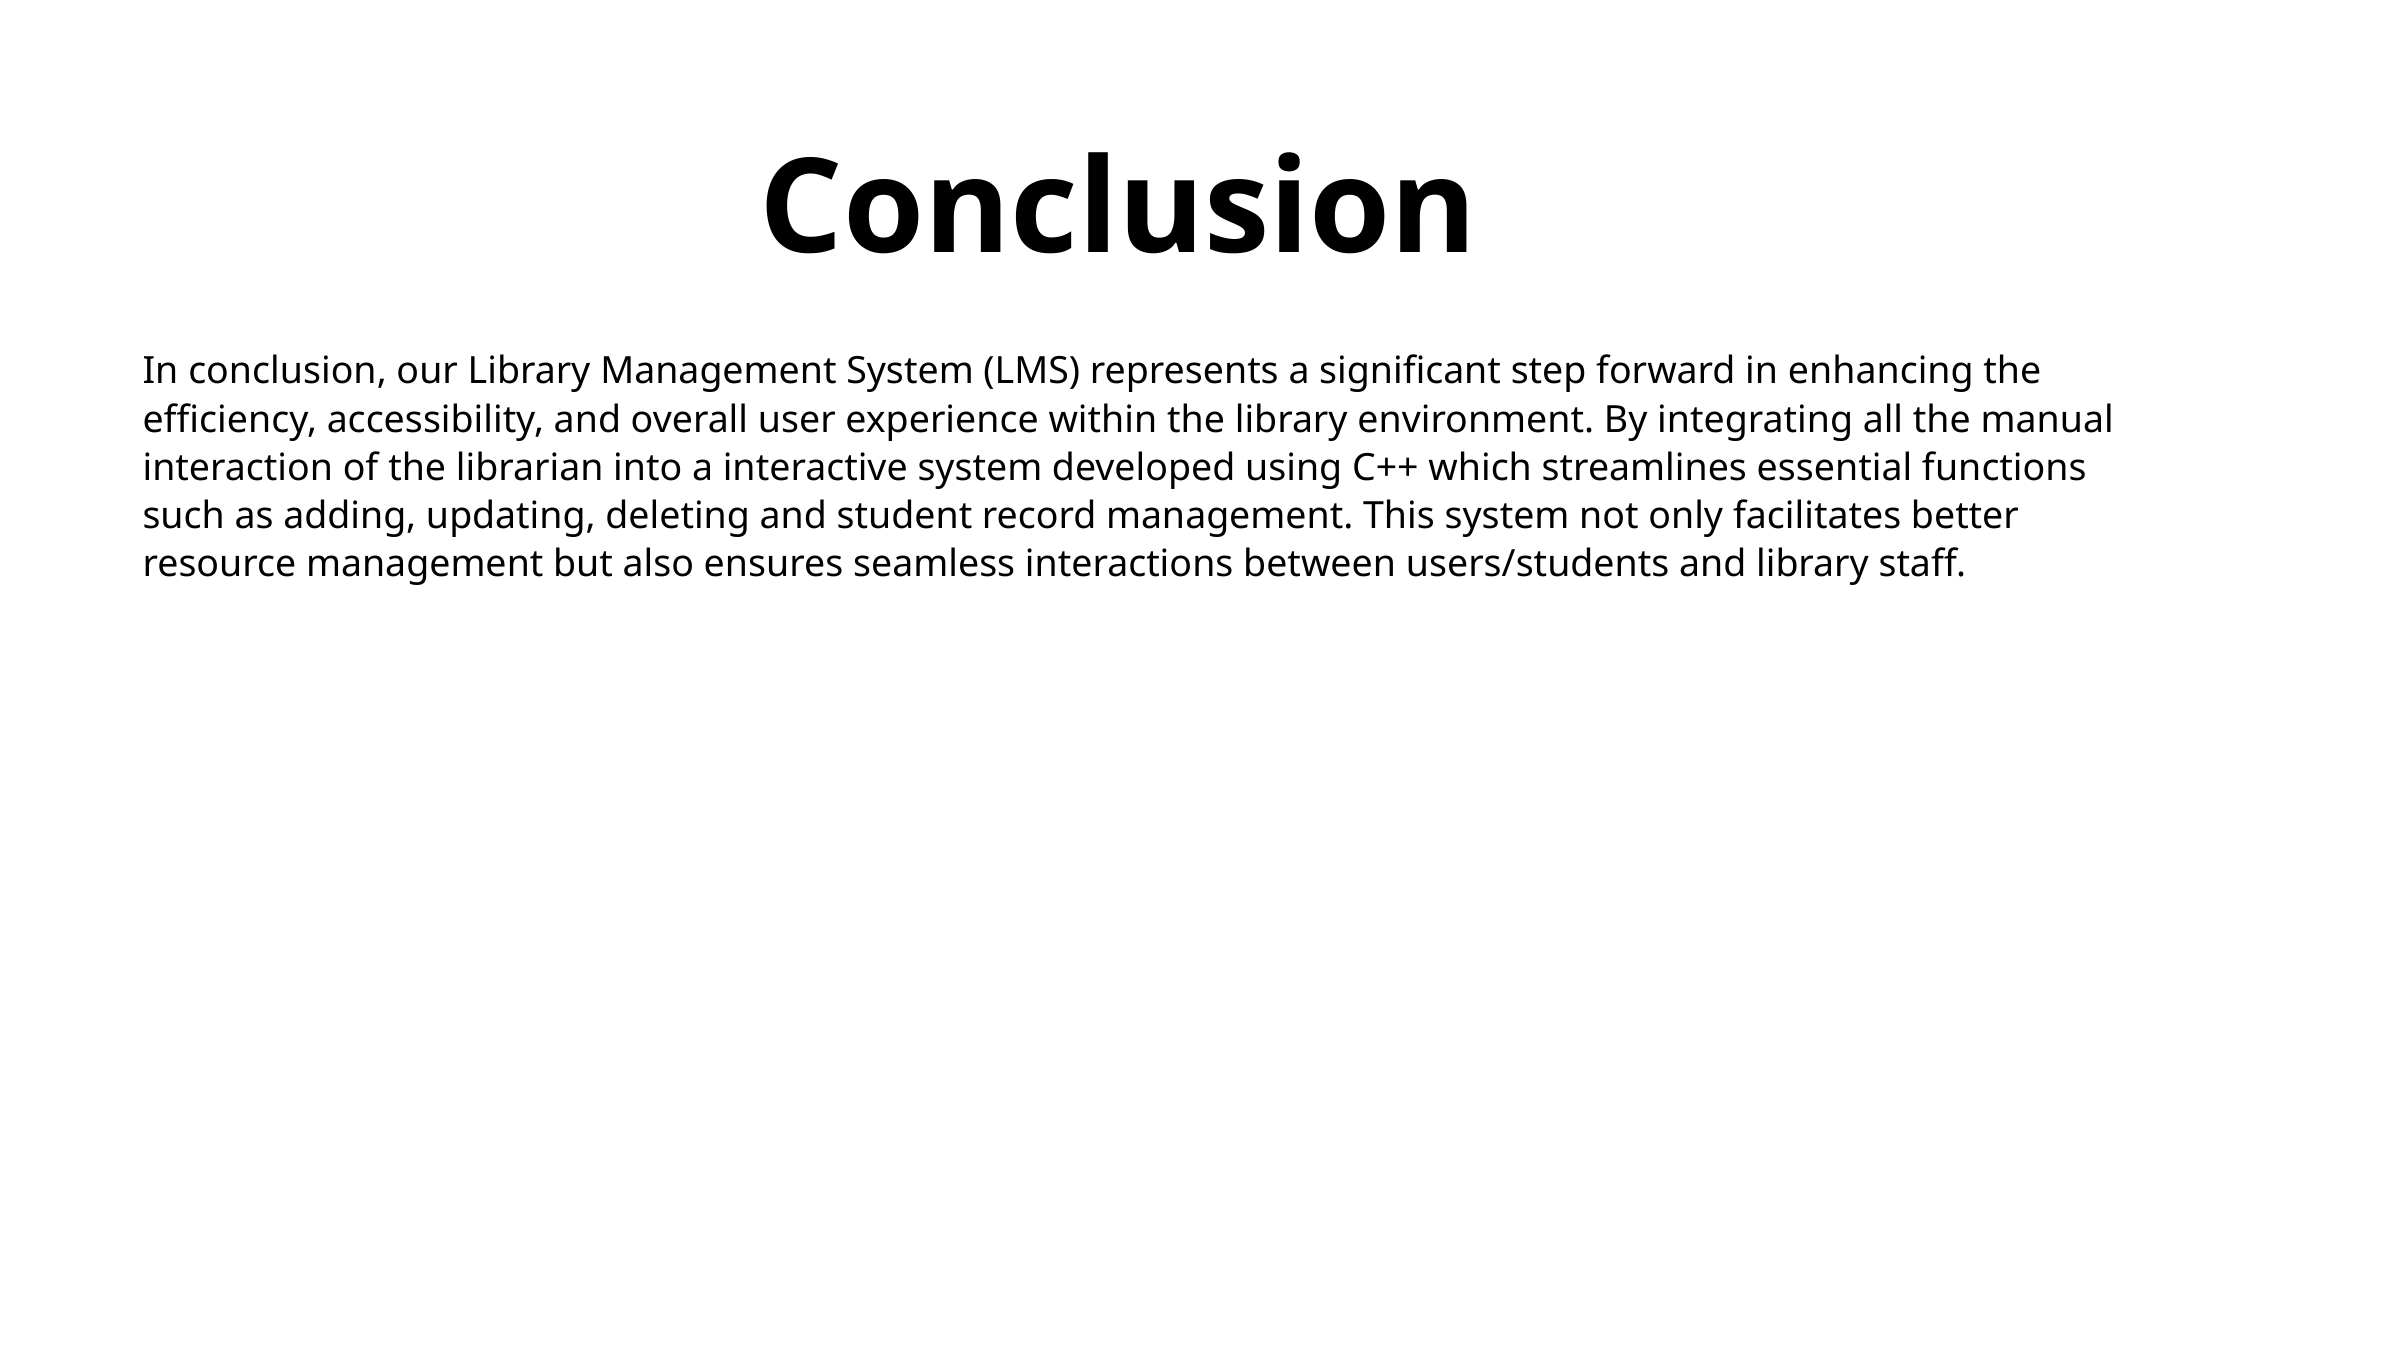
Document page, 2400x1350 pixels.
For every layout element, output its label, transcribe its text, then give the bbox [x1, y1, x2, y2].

text_box Conclusion [189, 102, 2048, 287]
text_box In conclusion, our Library Management System (LMS) represents a significant step forward in enhancing the efficiency, accessibility, and overall user experience within the library environment. By integrating all the manual interaction of the librarian into a interactive system developed using C++ which streamlines essential functions such as adding, updating, deleting and student record management. This system not only facilitates better resource management but also ensures seamless interactions between users/students and library staff. [127, 336, 2170, 592]
